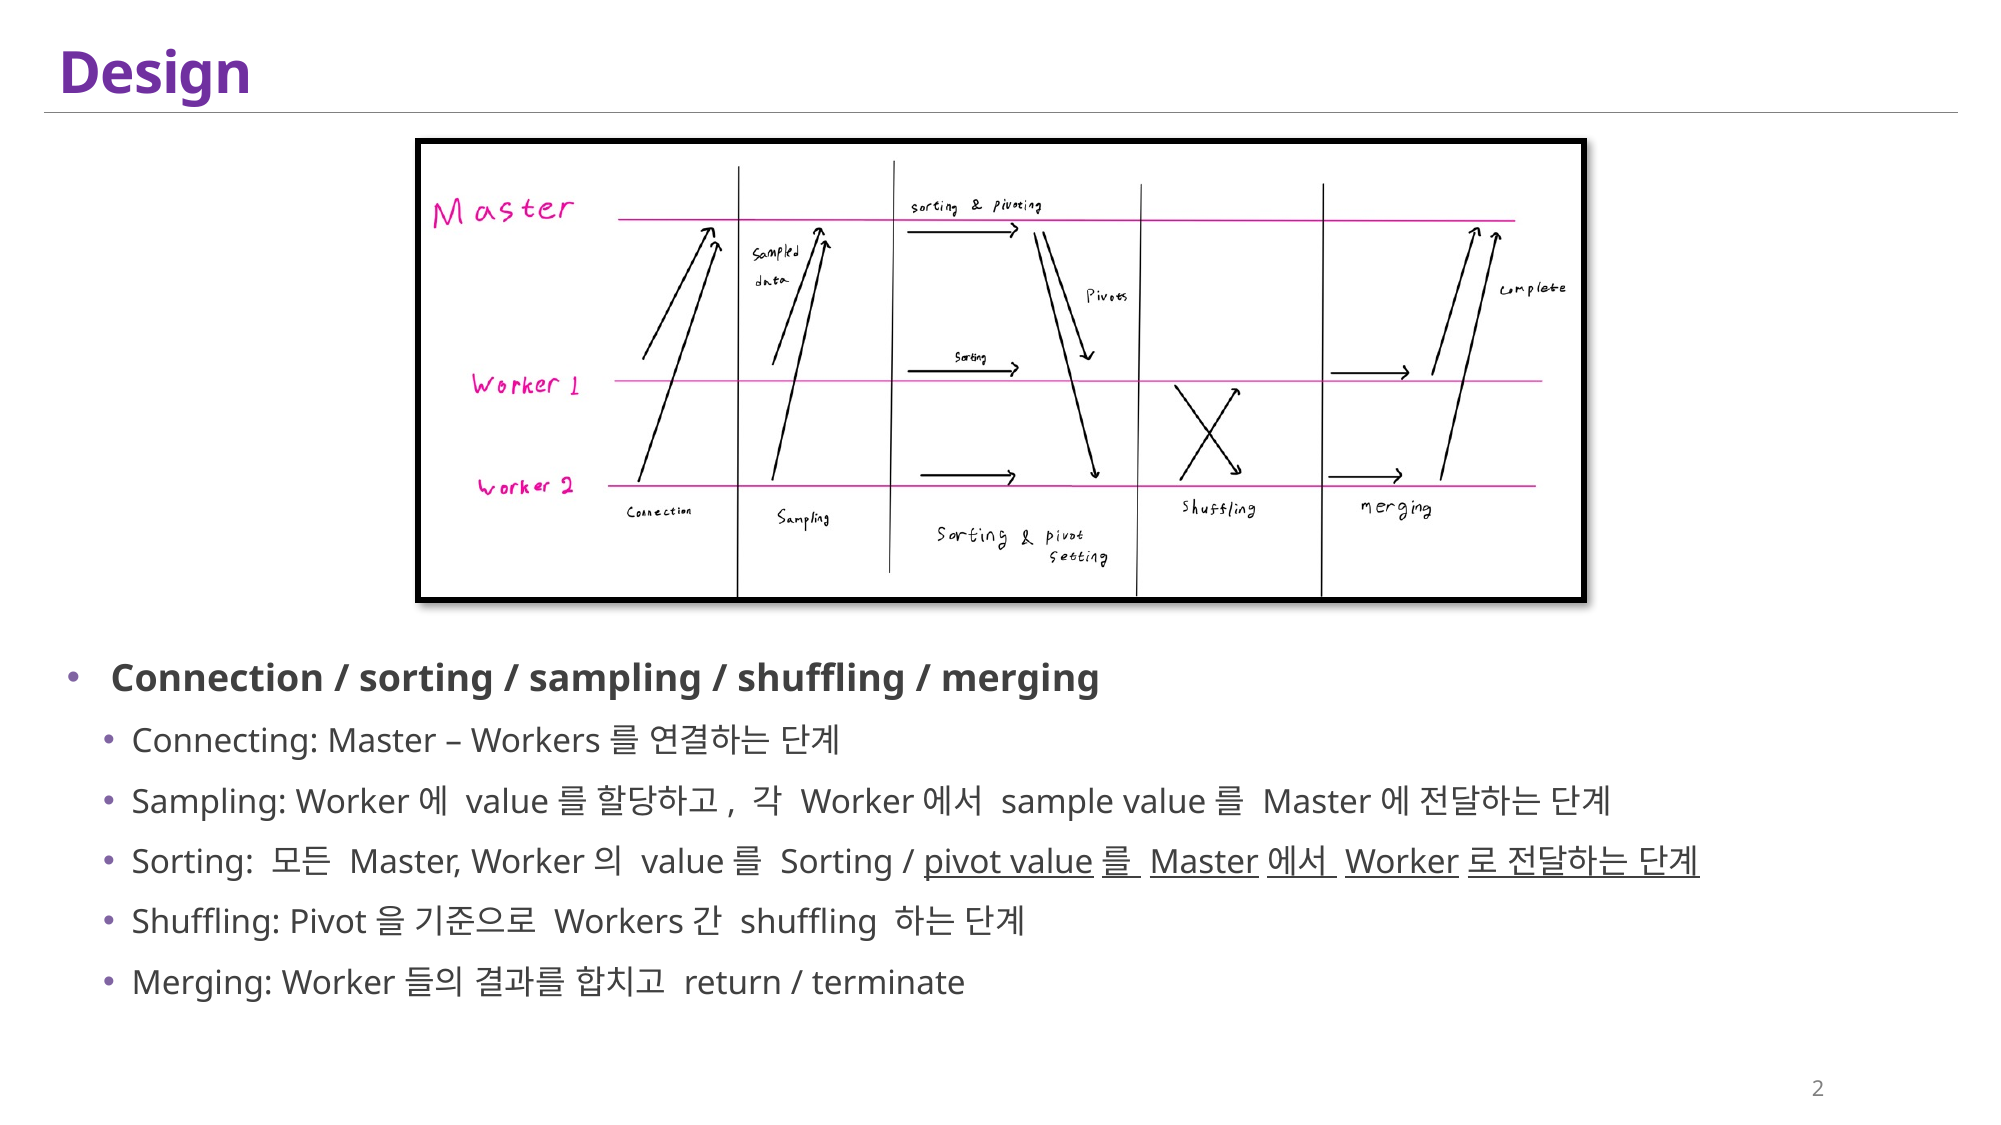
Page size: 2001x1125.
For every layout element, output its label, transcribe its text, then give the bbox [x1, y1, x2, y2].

title Design [43, 24, 1959, 113]
list Connection / sorting / sampling / shuffling / merging Connecting: Master – Workers를 연결하는 단계 Sampling: Worker에 value를 할당하고, 각 Worker에서 sample value를 Master에 전달하는 단계 Sorting: 모든 Master, Worker의 value를 Sorting / pivot value를 Master에서 Worker로 전달하는 단계 Shuffling: Pivot을 기준으로 Workers간 shuffling 하는 단계 Merging: Worker들의 결과를 합치고 return / terminate [43, 144, 1959, 1125]
picture [420, 143, 1582, 598]
slide_number 2 [1624, 1059, 1840, 1120]
